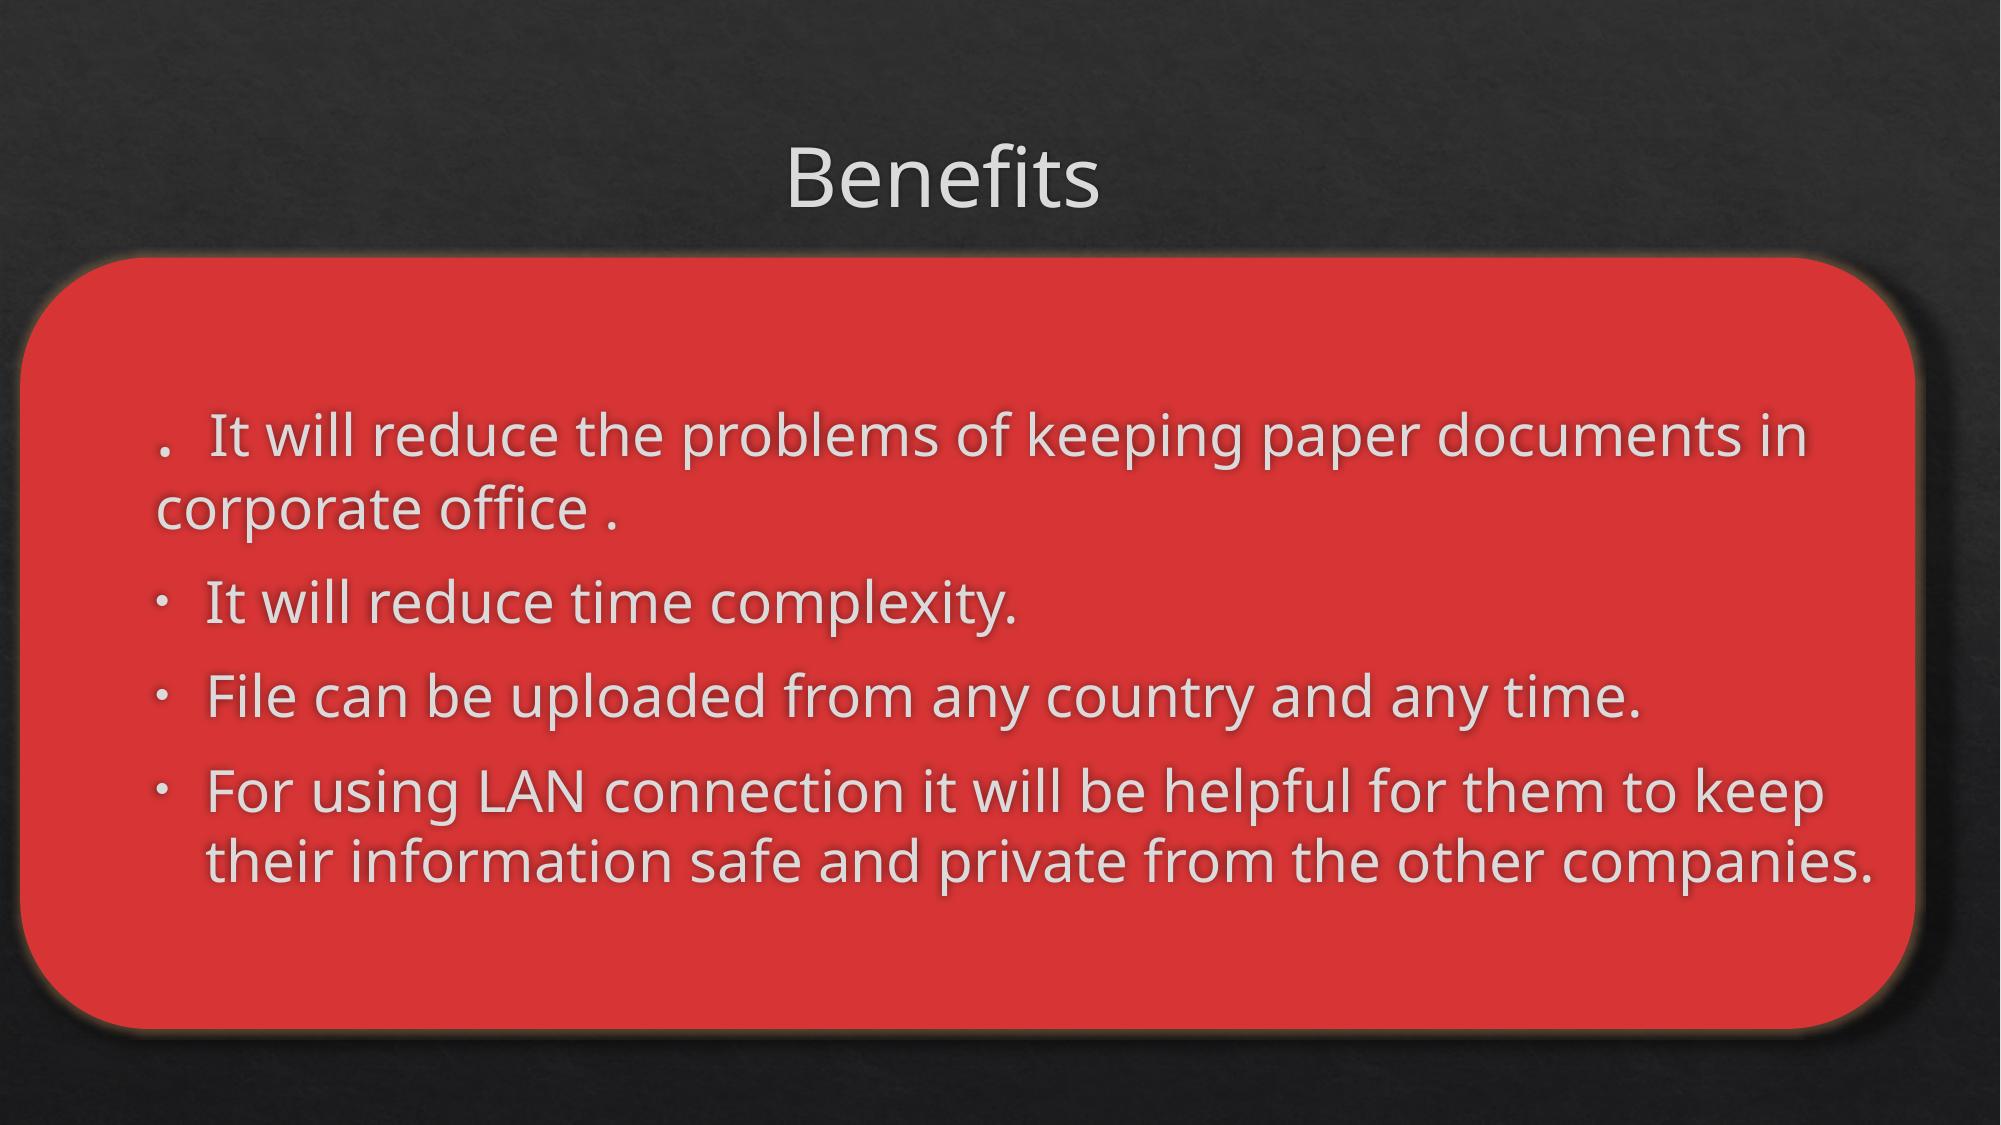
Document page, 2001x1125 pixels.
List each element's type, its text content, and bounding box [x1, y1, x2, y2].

text_box [18, 256, 1910, 1023]
text_box [109, 348, 1916, 1072]
text_box . It will reduce the problems of keeping paper documents in corporate office . It will reduce time complexity. File can be uploaded from any country and any time. For using LAN connection it will be helpful for them to keep their information safe and private from the other companies. [134, 373, 1941, 1097]
title Benefits [345, 91, 1542, 247]
